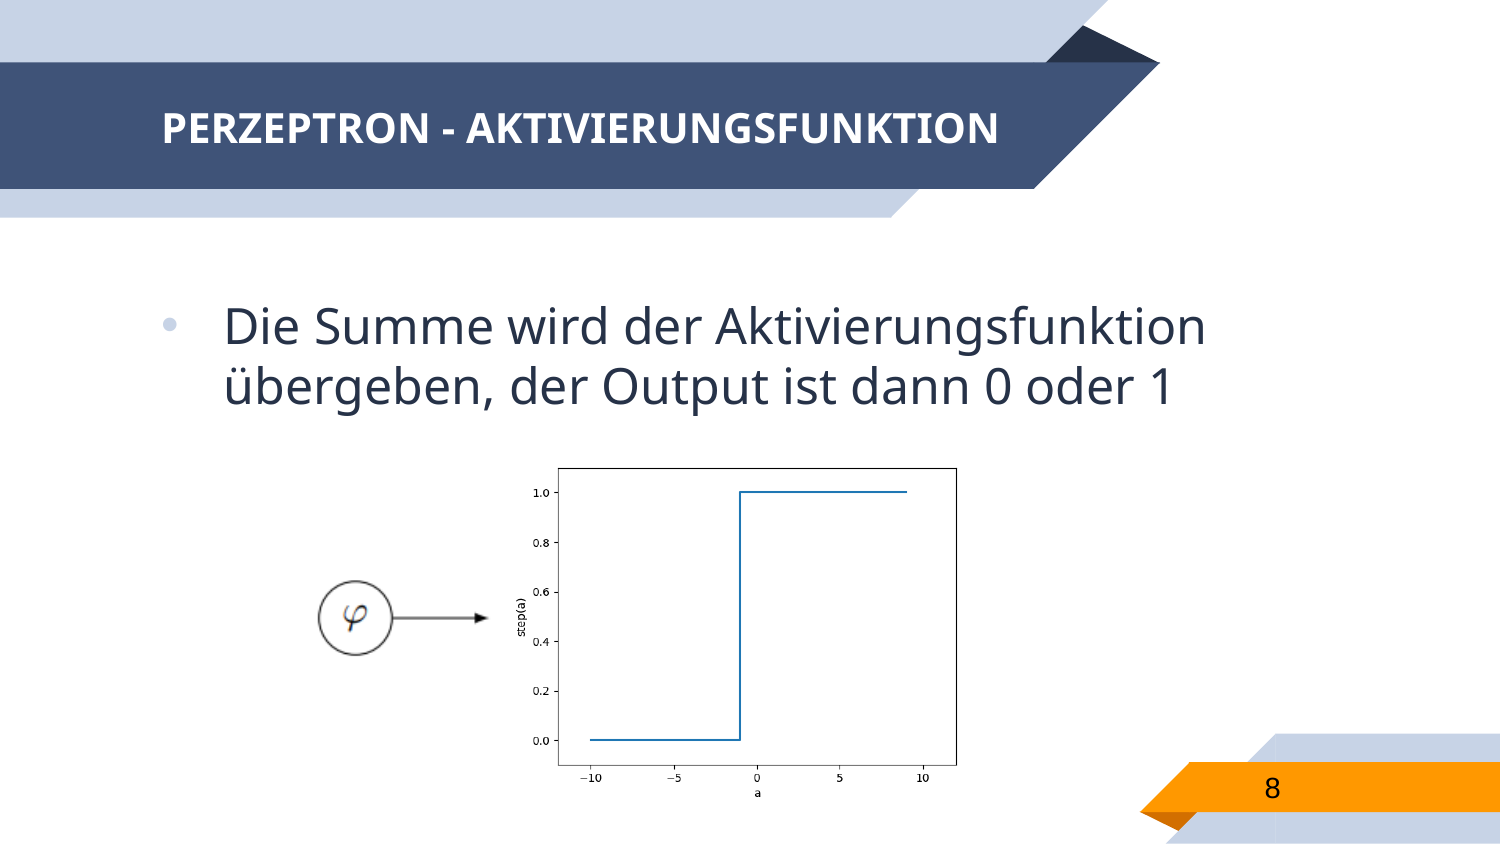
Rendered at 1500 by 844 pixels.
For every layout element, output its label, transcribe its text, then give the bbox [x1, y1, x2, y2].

title PERZEPTRON - AKTIVIERUNGSFUNKTION [133, 64, 1035, 190]
picture [311, 421, 1007, 808]
slide_number 8 [1249, 760, 1494, 813]
list Die Summe wird der Aktivierungsfunktion übergeben, der Output ist dann 0 oder 1 [133, 217, 1250, 734]
